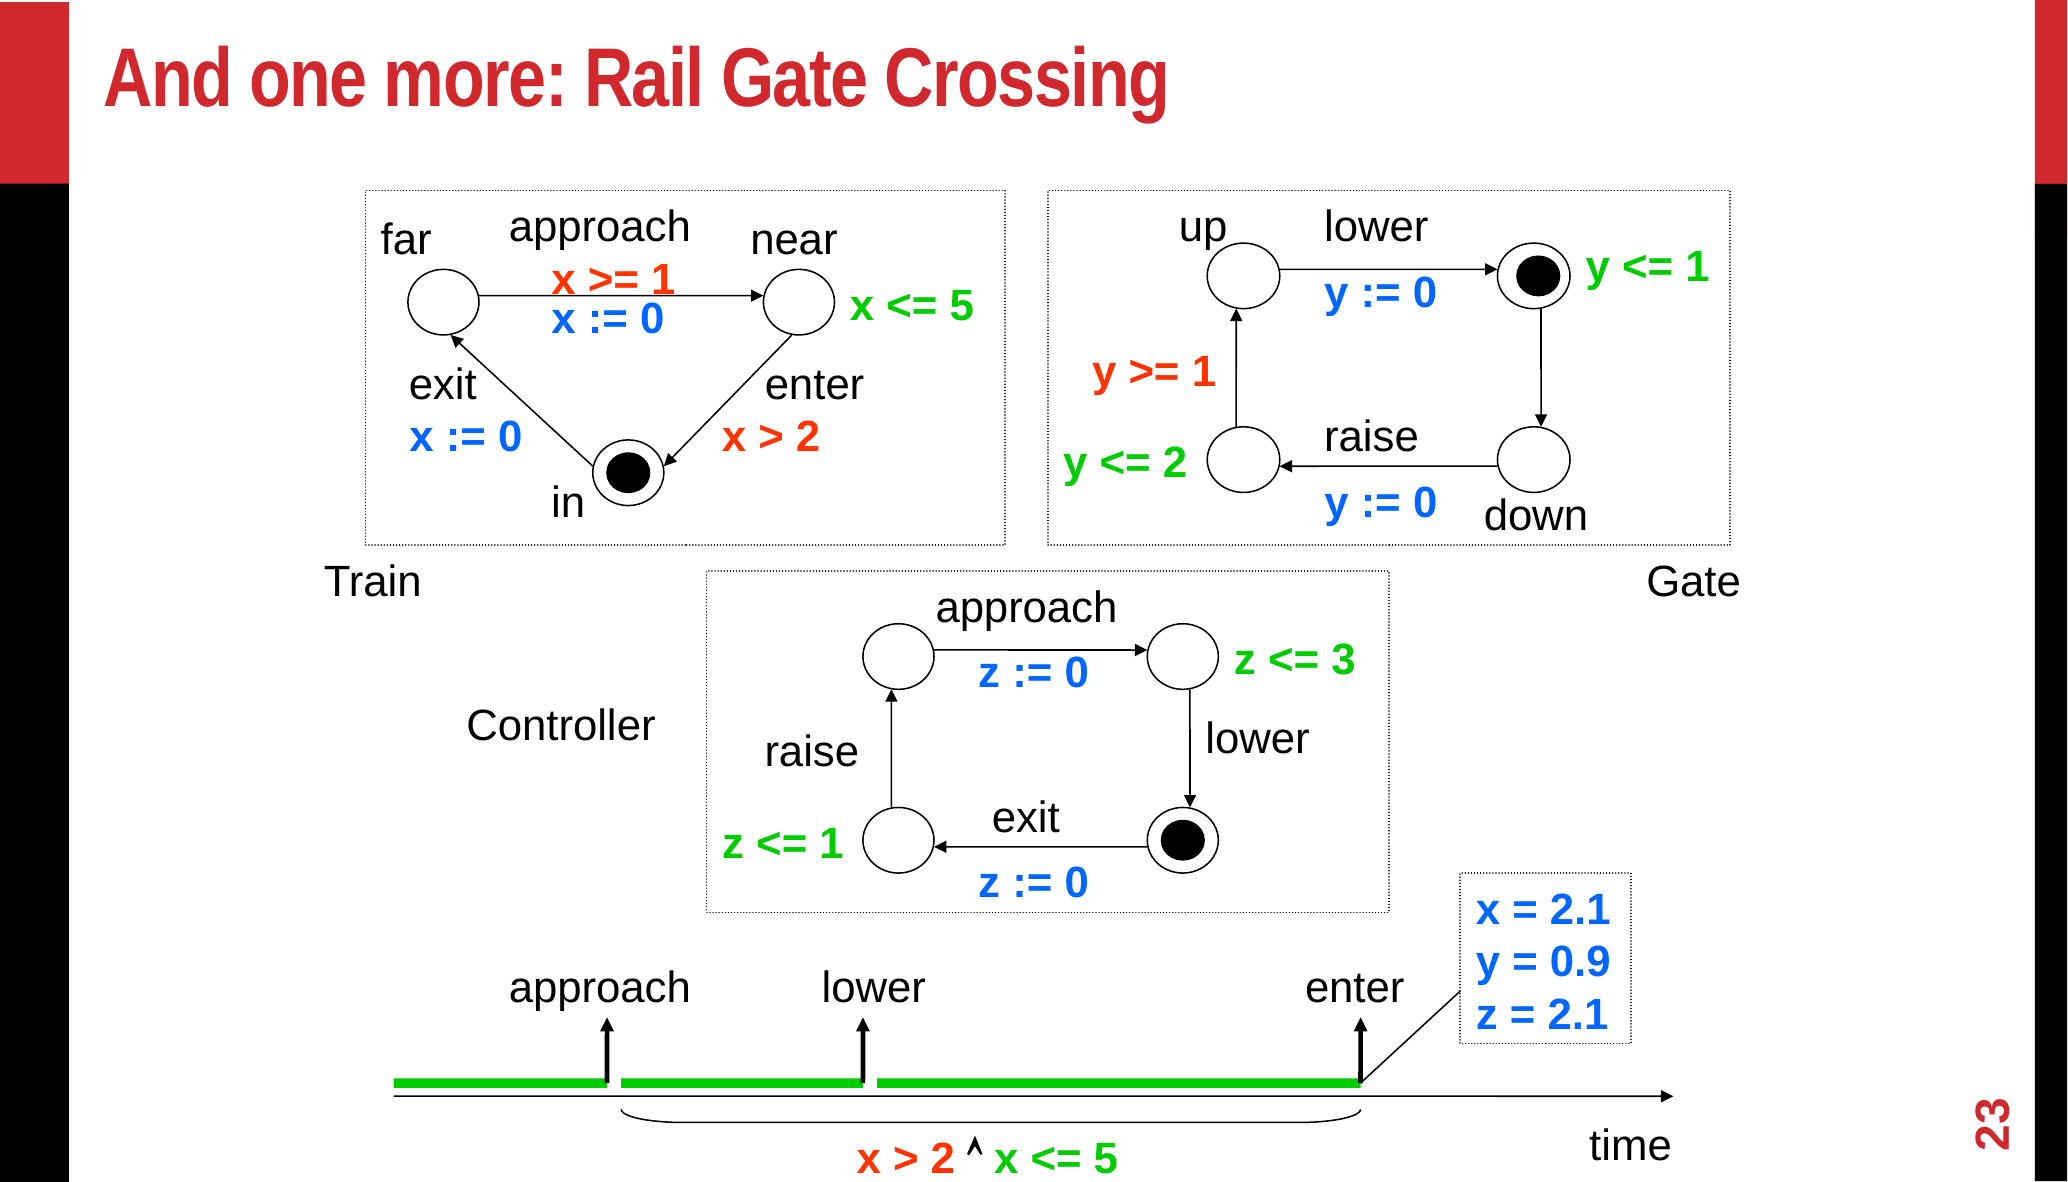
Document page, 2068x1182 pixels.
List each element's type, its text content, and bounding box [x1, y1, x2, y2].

text_box Train [309, 544, 437, 613]
text_box Controller [451, 689, 671, 757]
text_box [600, 1020, 614, 1084]
text_box lower [806, 951, 941, 1020]
text_box x > 2  x <= 5 [841, 1122, 1134, 1182]
text_box enter [1290, 951, 1358, 1020]
text_box [365, 190, 1006, 545]
text_box [606, 453, 650, 493]
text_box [1046, 189, 1731, 548]
text_box [393, 1090, 1674, 1103]
text_box [856, 1020, 870, 1084]
text_box time [1574, 1109, 1687, 1177]
slide_number 23 [1963, 1046, 2016, 1169]
text_box approach [494, 190, 706, 258]
text_box x >= 1 [536, 243, 691, 311]
text_box approach [494, 951, 706, 1020]
text_box [621, 1109, 1361, 1123]
text_box Gate [1631, 544, 1756, 613]
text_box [706, 570, 1390, 916]
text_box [1360, 872, 1632, 1084]
title And one more: Rail Gate Crossing [86, 26, 2016, 132]
